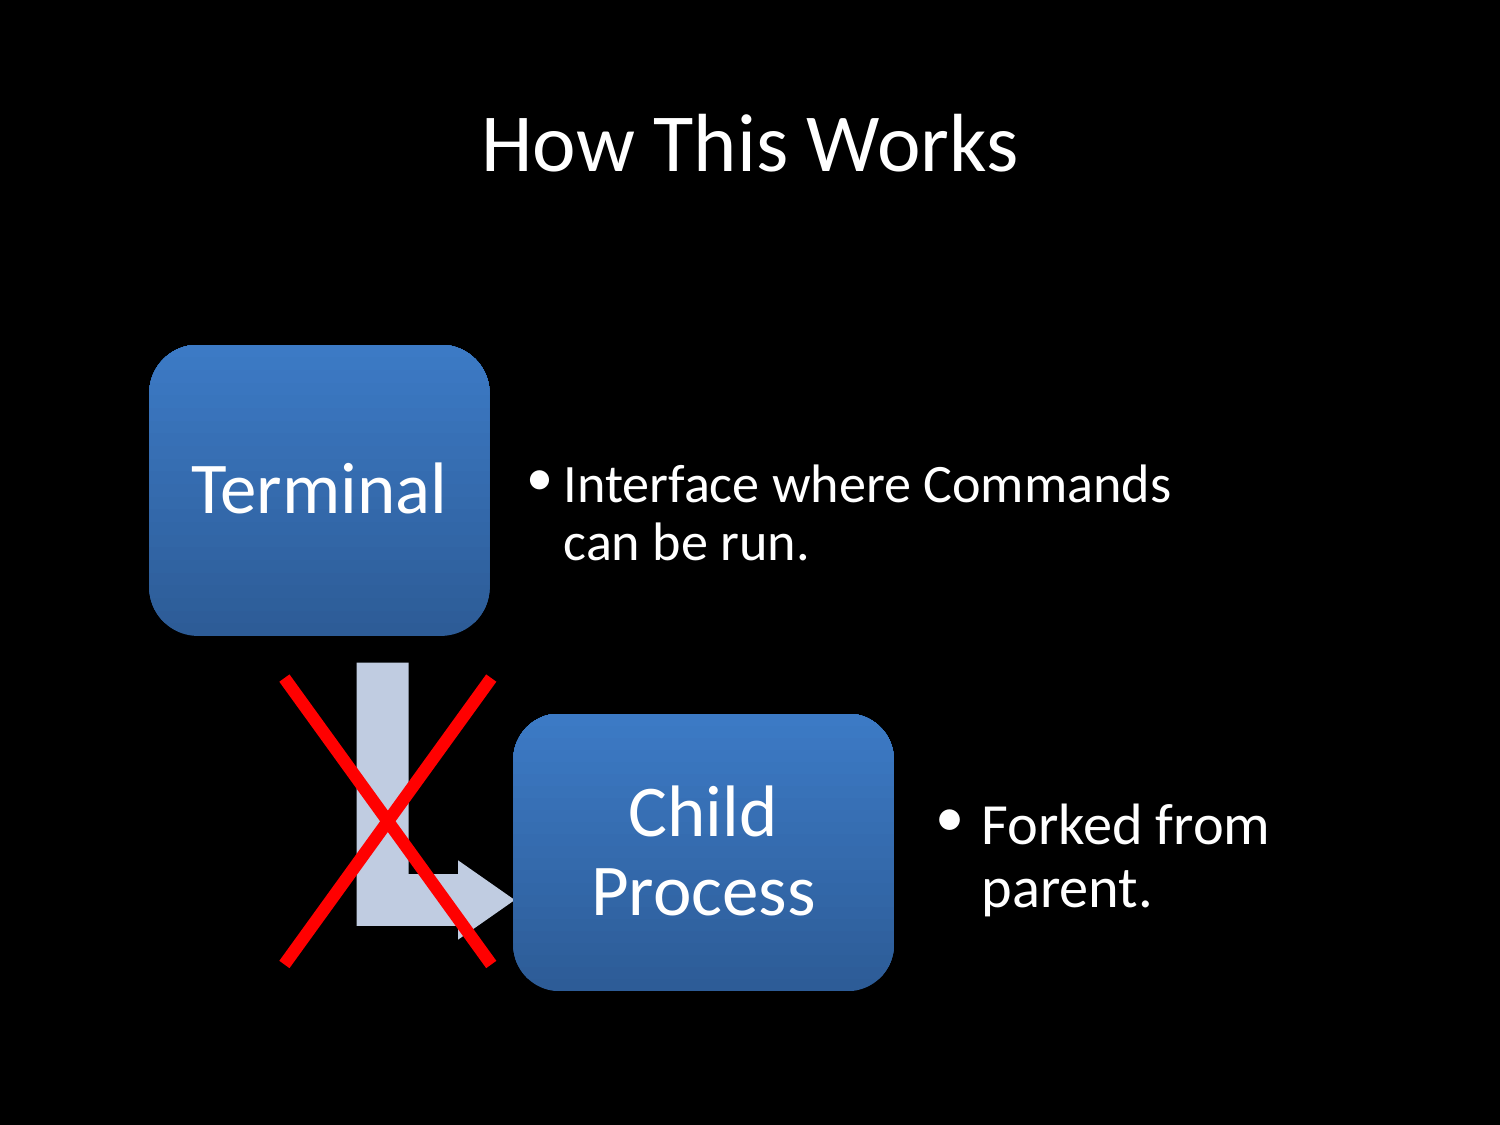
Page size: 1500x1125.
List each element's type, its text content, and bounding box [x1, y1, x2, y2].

title How This Works [75, 45, 1425, 233]
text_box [284, 677, 492, 965]
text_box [149, 344, 1300, 992]
